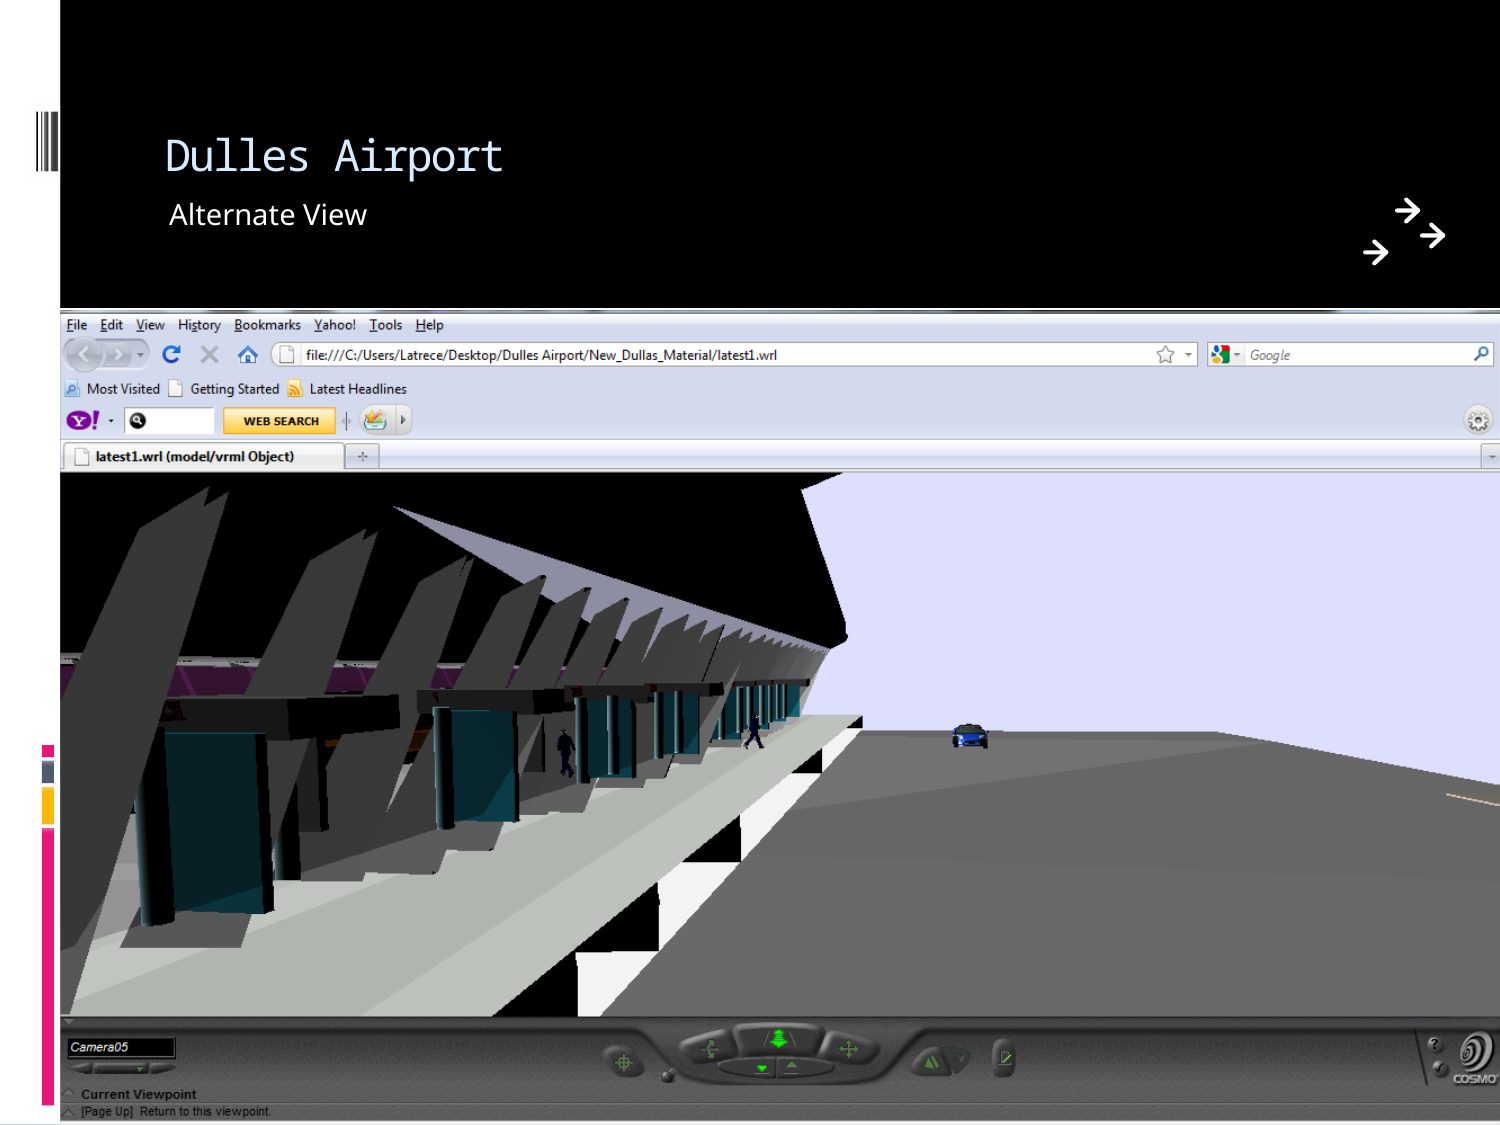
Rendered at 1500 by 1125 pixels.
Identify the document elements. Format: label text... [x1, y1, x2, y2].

picture [59, 310, 1500, 1125]
title Dulles Airport [150, 72, 1275, 188]
list Alternate View [150, 188, 1275, 301]
